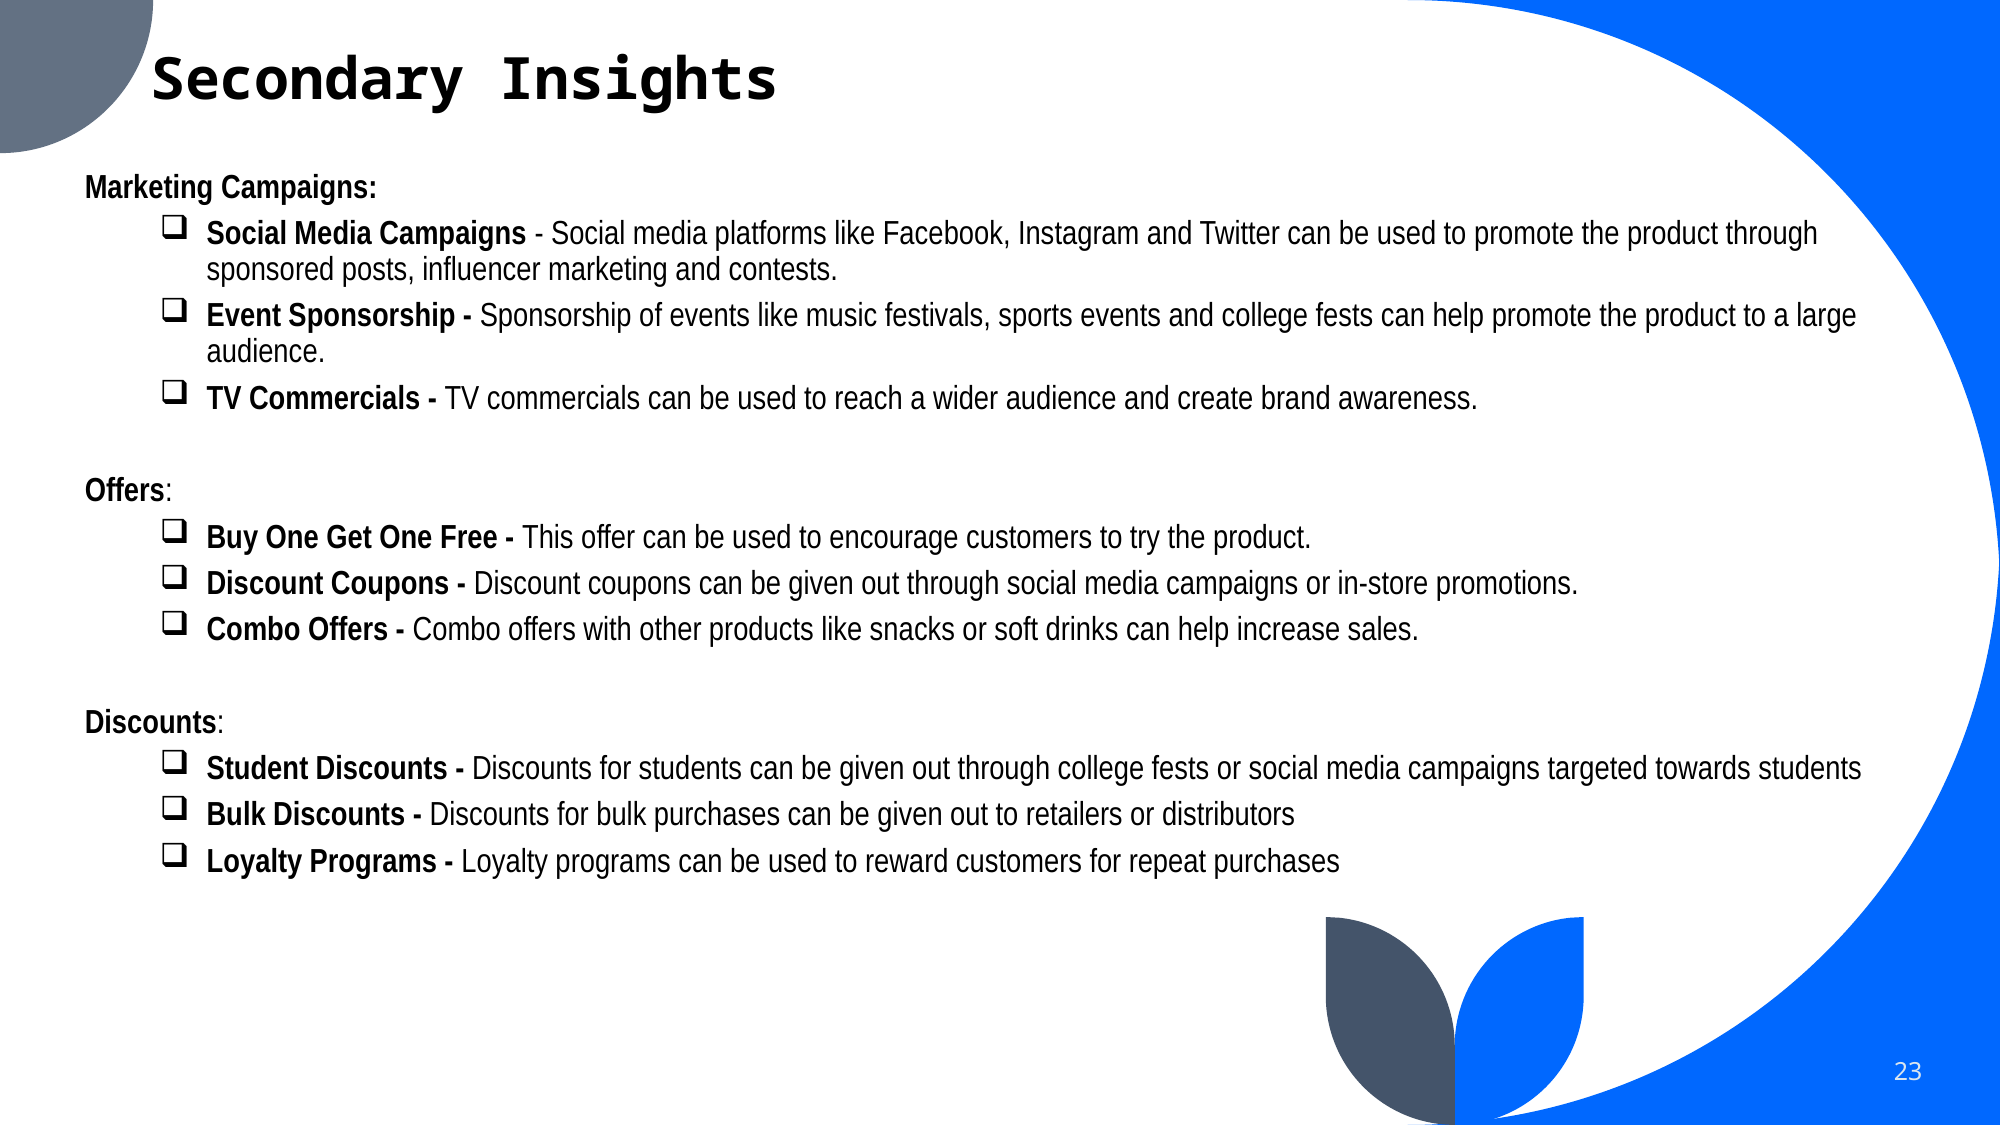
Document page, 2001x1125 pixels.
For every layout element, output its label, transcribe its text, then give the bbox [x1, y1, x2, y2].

slide_number 23 [1665, 1042, 1938, 1103]
title Secondary Insights [135, 41, 846, 121]
text_box Marketing Campaigns: Social Media Campaigns - Social media platforms like Facebook, Instagram and Twitter can be used to promote the product through sponsored posts, influencer marketing and contests. Event Sponsorship - Sponsorship of events like music festivals, sports events and college fests can help promote the product to a large audience. TV Commercials - TV commercials can be used to reach a wider audience and create brand awareness. Offers: Buy One Get One Free - This offer can be used to encourage customers to try the product. Discount Coupons - Discount coupons can be given out through social media campaigns or in-store promotions. Combo Offers - Combo offers with other products like snacks or soft drinks can help increase sales. Discounts: Student Discounts - Discounts for students can be given out through college fests or social media campaigns targeted towards students Bulk Discounts - Discounts for bulk purchases can be given out to retailers or distributors Loyalty Programs - Loyalty programs can be used to reward customers for repeat purchases [0, 162, 1963, 1004]
